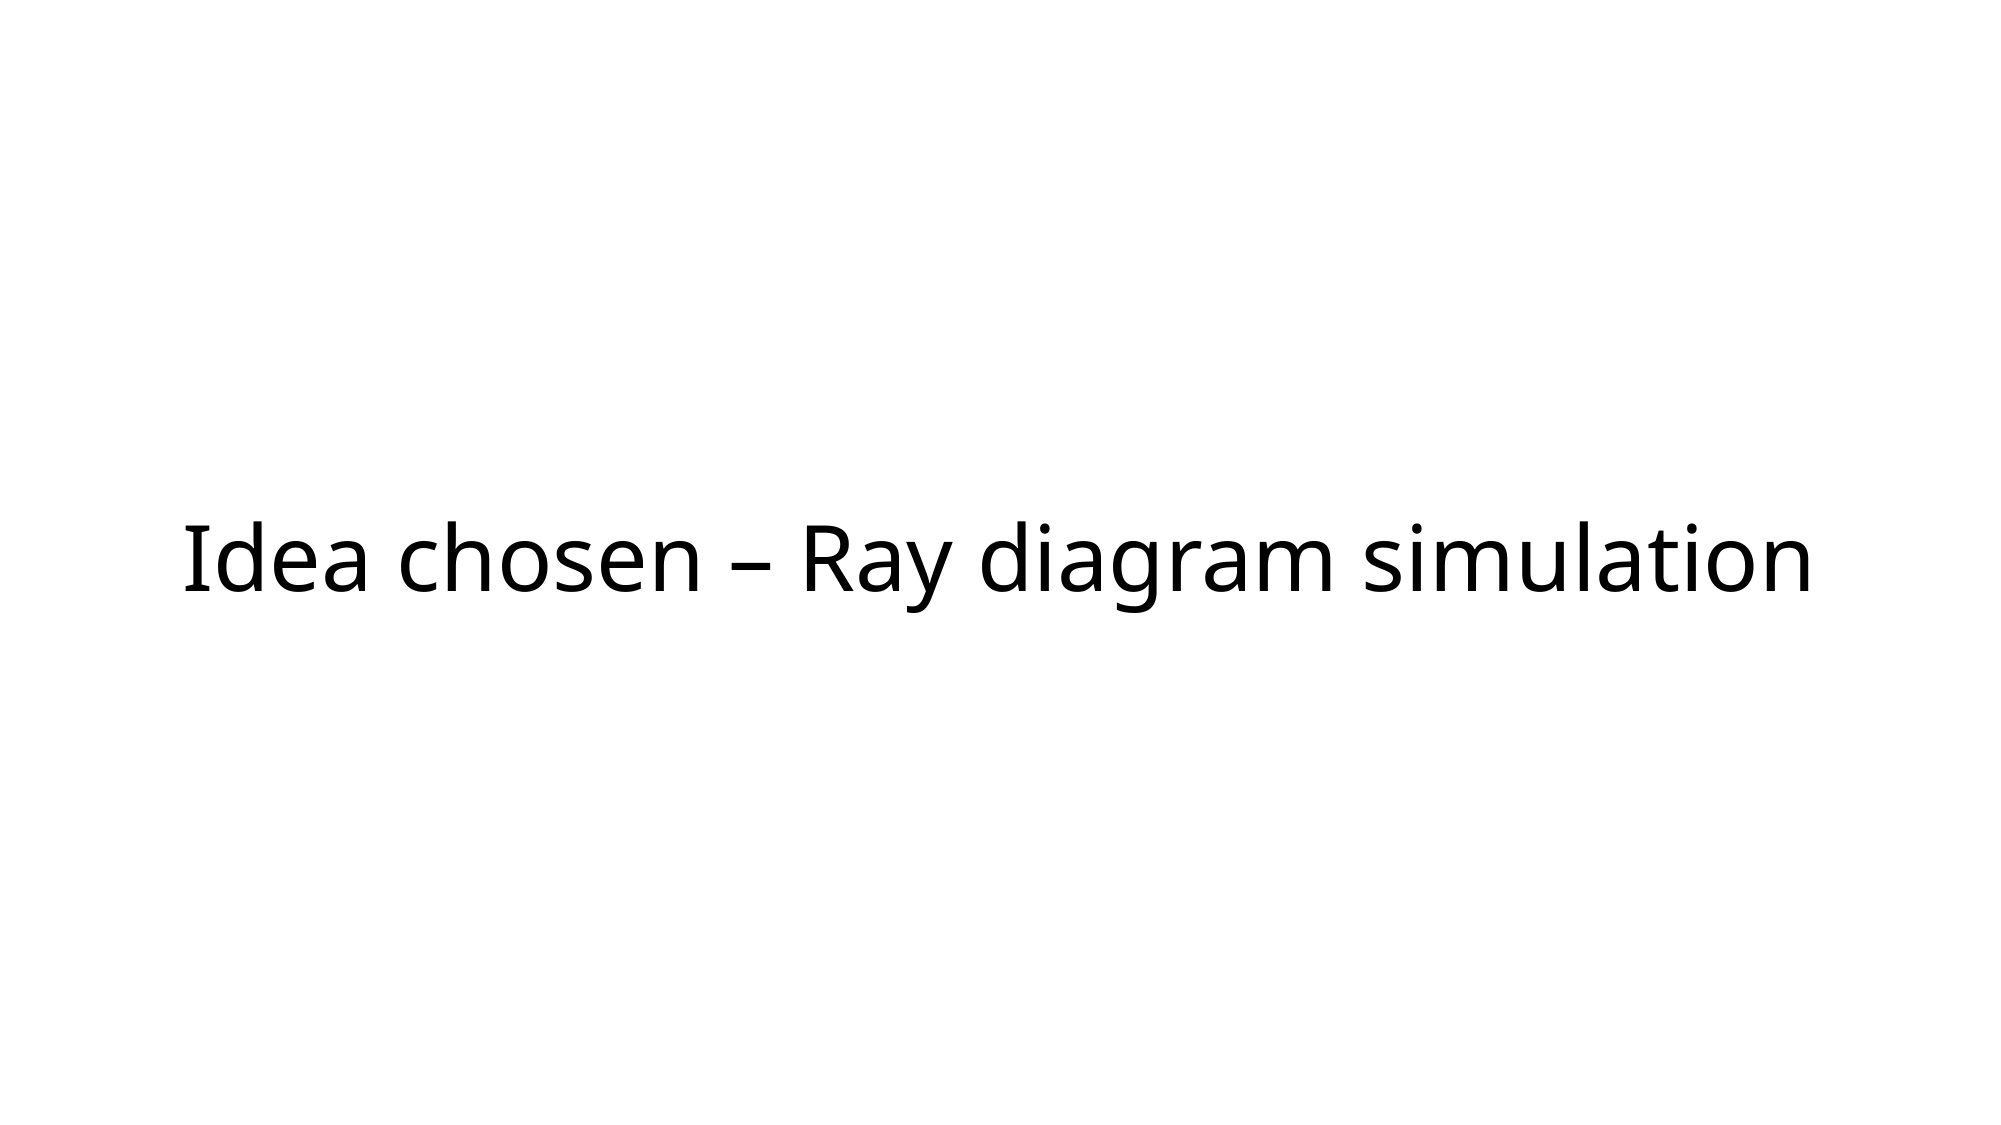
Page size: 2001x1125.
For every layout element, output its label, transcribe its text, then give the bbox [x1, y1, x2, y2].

title Idea chosen – Ray diagram simulation [0, 453, 2000, 671]
